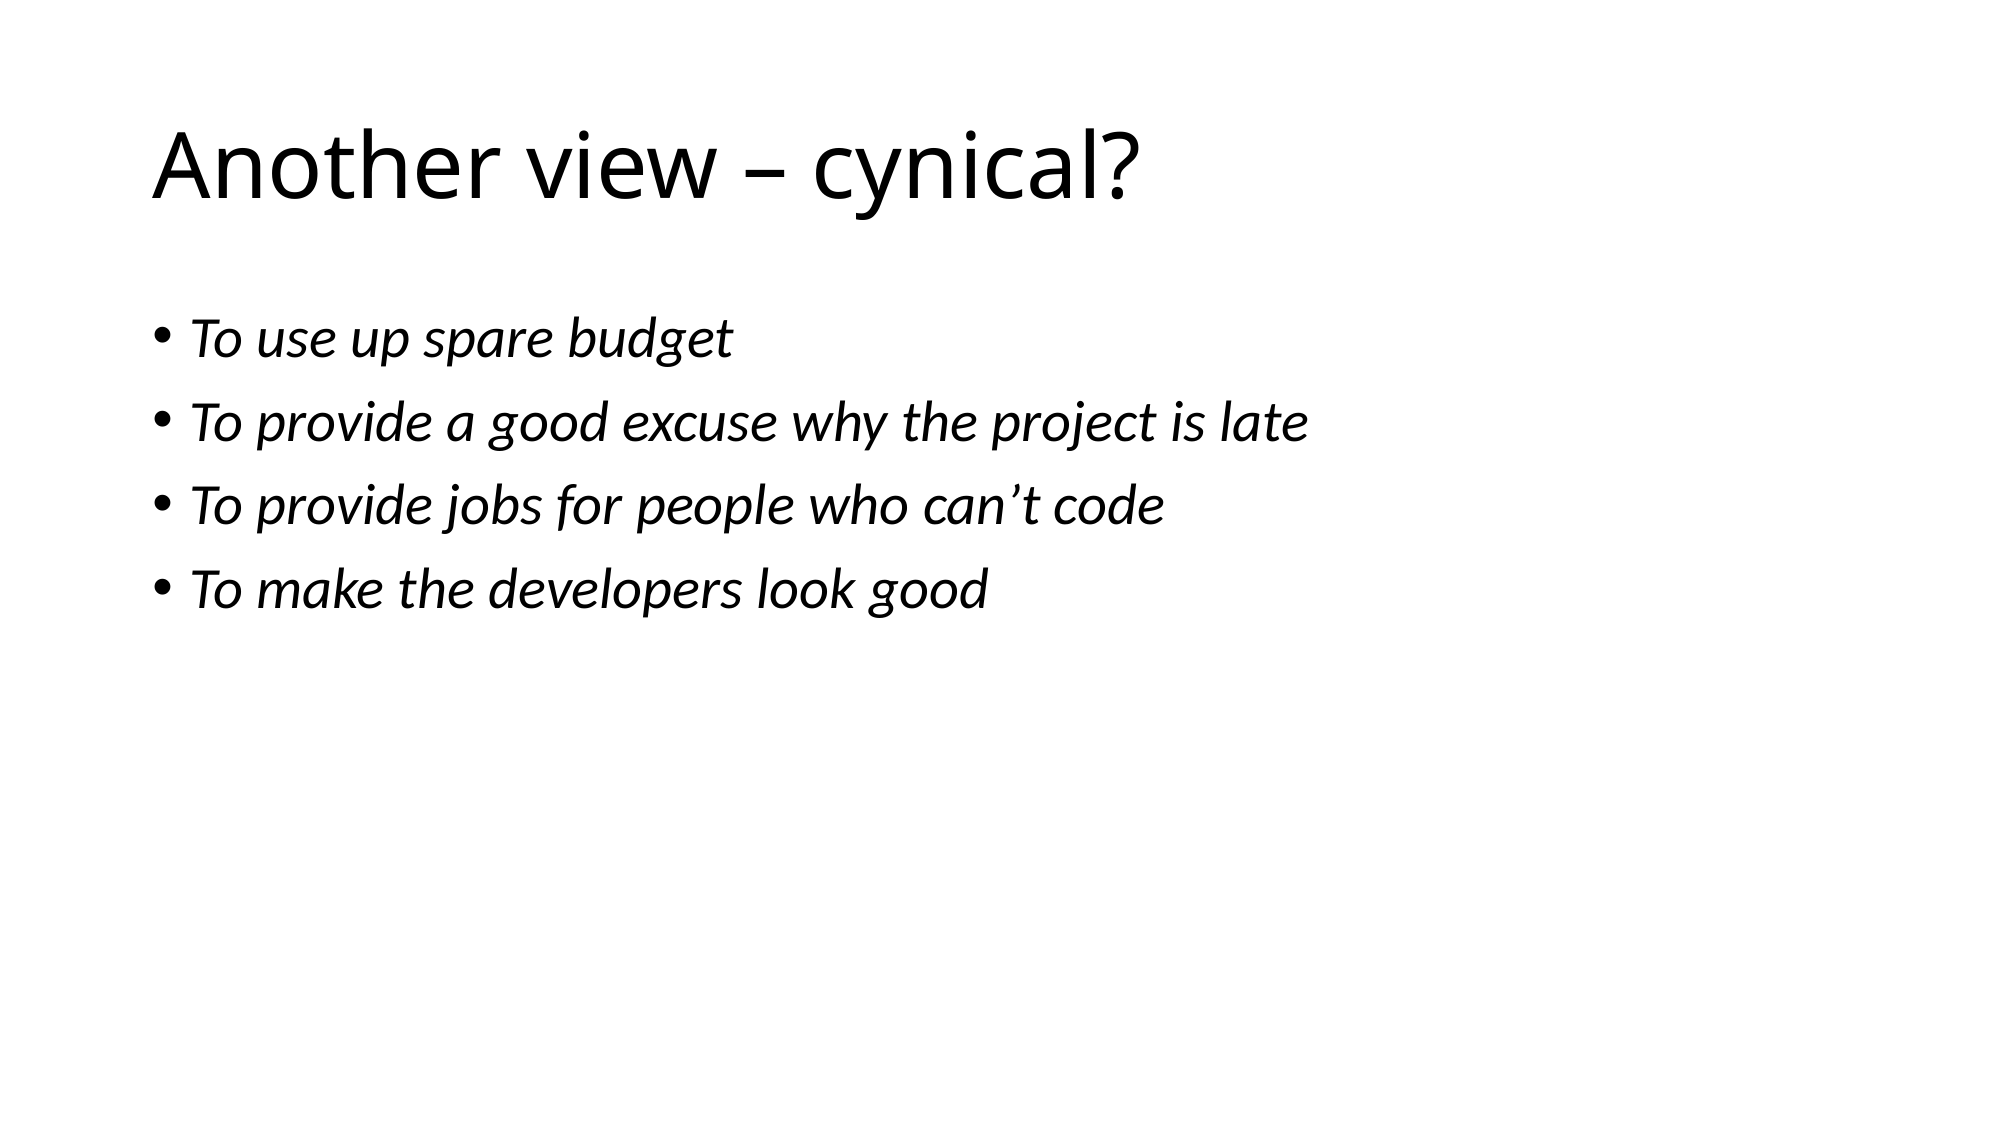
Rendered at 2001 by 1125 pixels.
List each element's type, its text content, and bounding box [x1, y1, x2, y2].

list To use up spare budget To provide a good excuse why the project is late To provide jobs for people who can’t code To make the developers look good [137, 299, 1863, 1014]
title Another view – cynical? [137, 59, 1863, 278]
